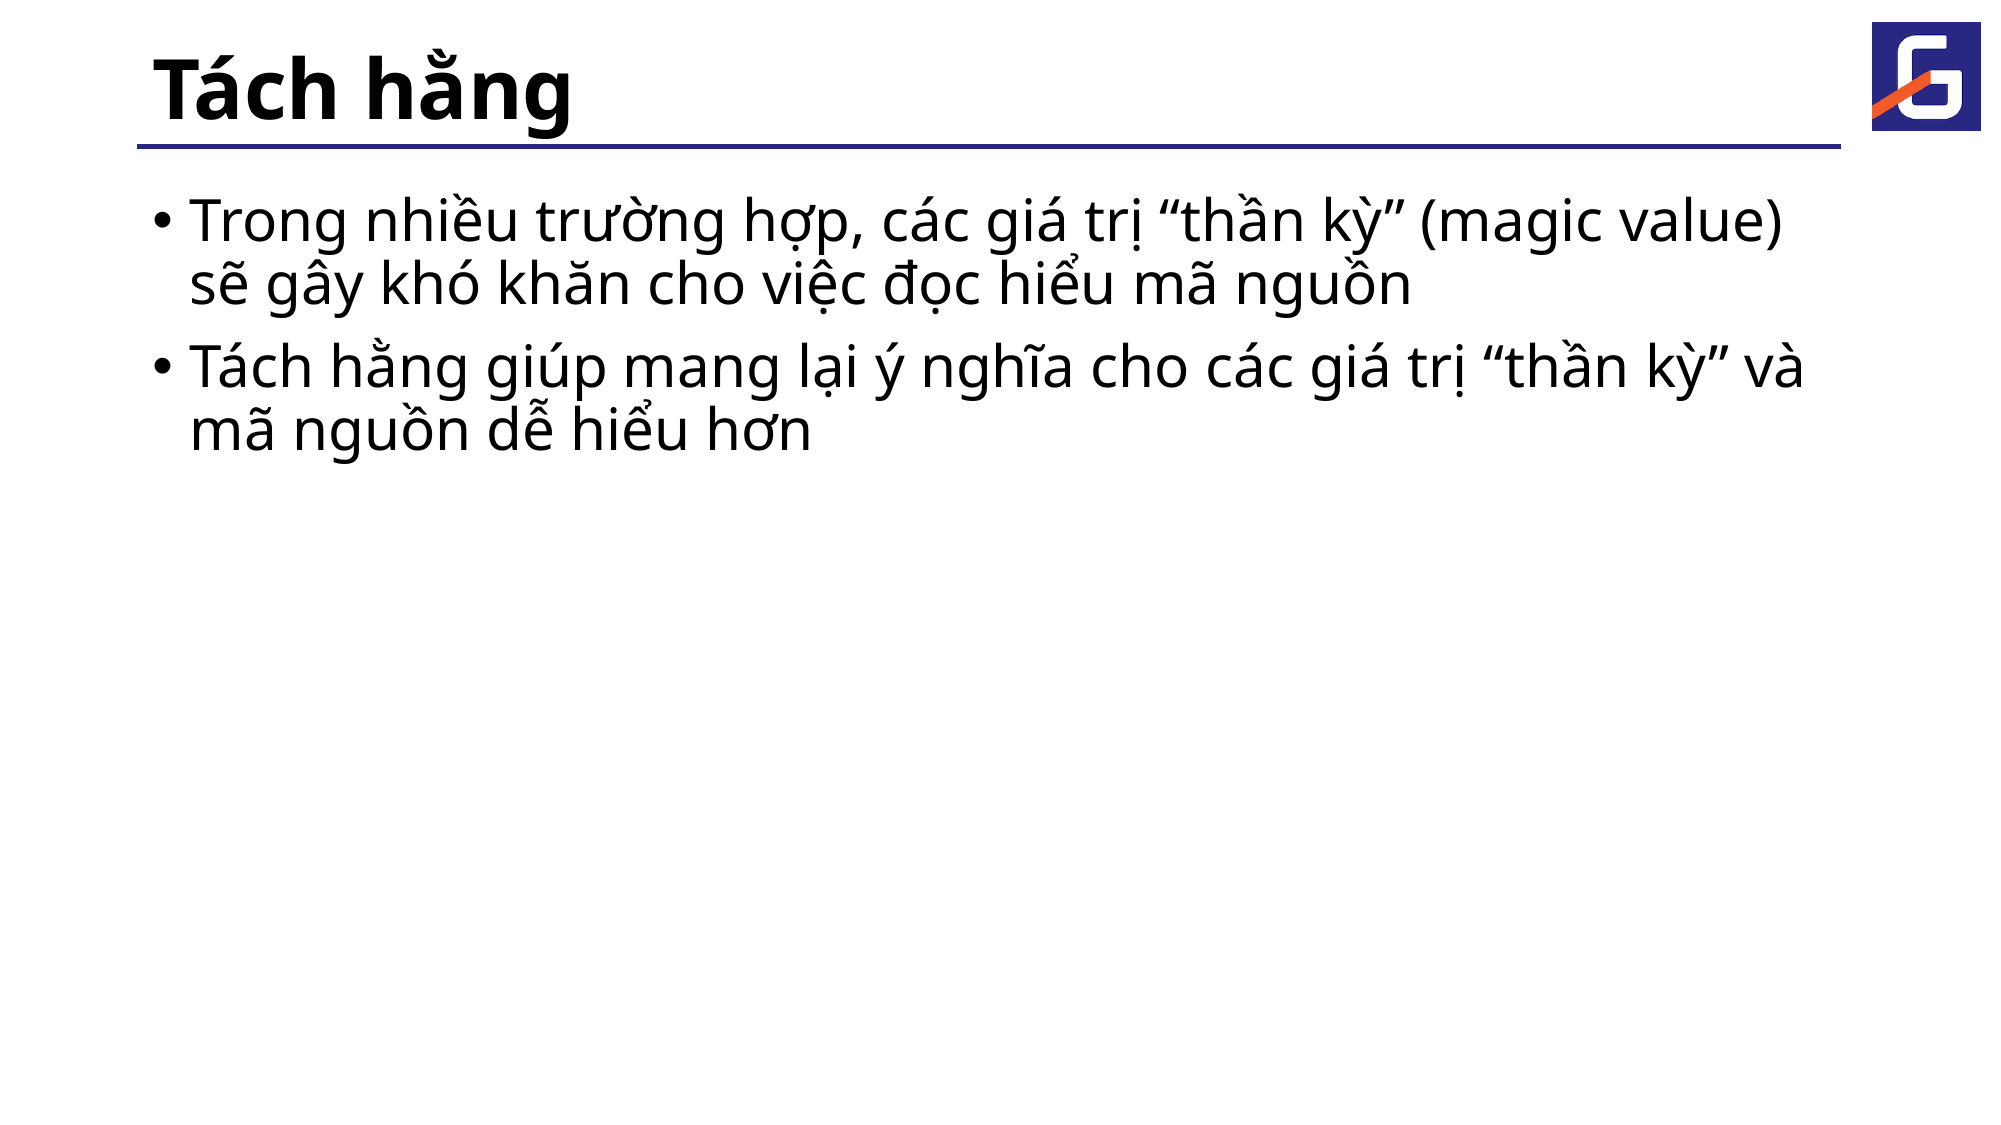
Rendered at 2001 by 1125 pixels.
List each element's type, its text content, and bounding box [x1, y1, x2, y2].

title Tách hằng [137, 26, 1863, 160]
picture [1872, 22, 1981, 131]
list Trong nhiều trường hợp, các giá trị “thần kỳ” (magic value) sẽ gây khó khăn cho việc đọc hiểu mã nguồn Tách hằng giúp mang lại ý nghĩa cho các giá trị “thần kỳ” và mã nguồn dễ hiểu hơn [137, 183, 1863, 1014]
